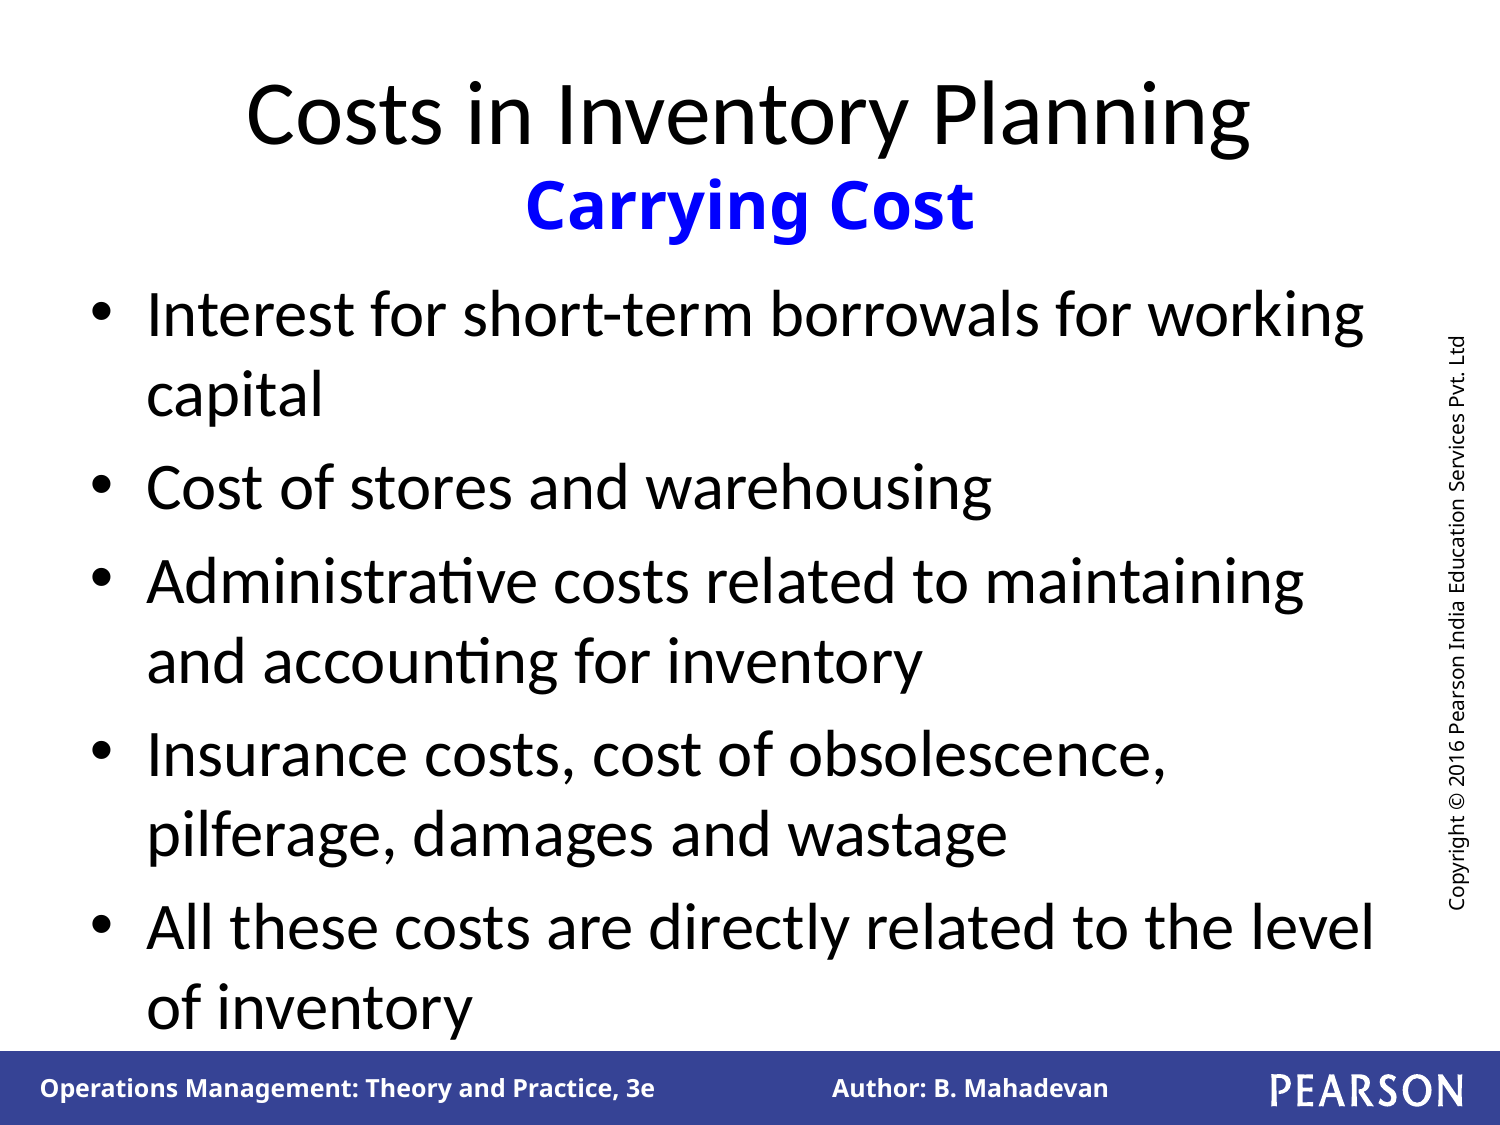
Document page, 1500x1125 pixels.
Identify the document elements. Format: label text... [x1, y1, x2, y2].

list Interest for short-term borrowals for working capital Cost of stores and warehousing Administrative costs related to maintaining and accounting for inventory Insurance costs, cost of obsolescence, pilferage, damages and wastage All these costs are directly related to the level of inventory [75, 262, 1425, 1005]
title Costs in Inventory Planning Carrying Cost [75, 45, 1425, 233]
